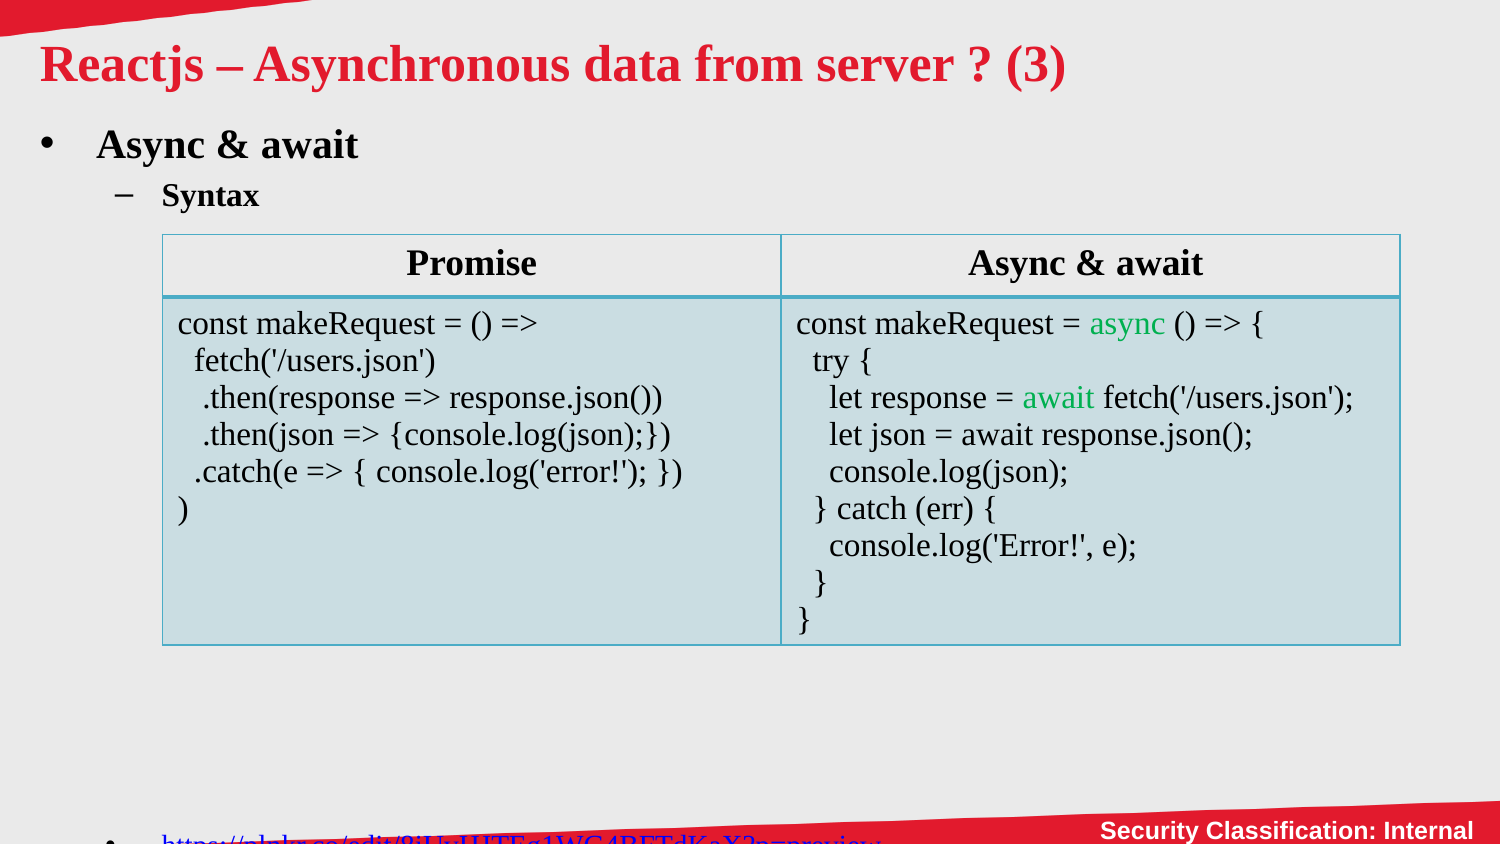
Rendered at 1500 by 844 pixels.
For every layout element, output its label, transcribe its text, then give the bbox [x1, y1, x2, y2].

table_header Async & await [782, 235, 1399, 295]
table_cell const makeRequest = async () => { try { let response = await fetch('/users.json'); let json = await response.json(); console.log(json); } catch (err) { console.log('Error!', e); } } [782, 299, 1399, 644]
table_header Promise [163, 235, 780, 295]
title Reactjs – Asynchronous data from server ? (3) [24, 21, 1488, 96]
picture [0, 0, 1500, 844]
list Async & await Syntax https://plnkr.co/edit/8iUvHJTEg1WG4BFTdKaX?p=preview [24, 109, 1475, 810]
table_cell const makeRequest = () => fetch('/users.json') .then(response => response.json()) .then(json => {console.log(json);}) .catch(e => { console.log('error!'); }) ) [163, 299, 780, 644]
